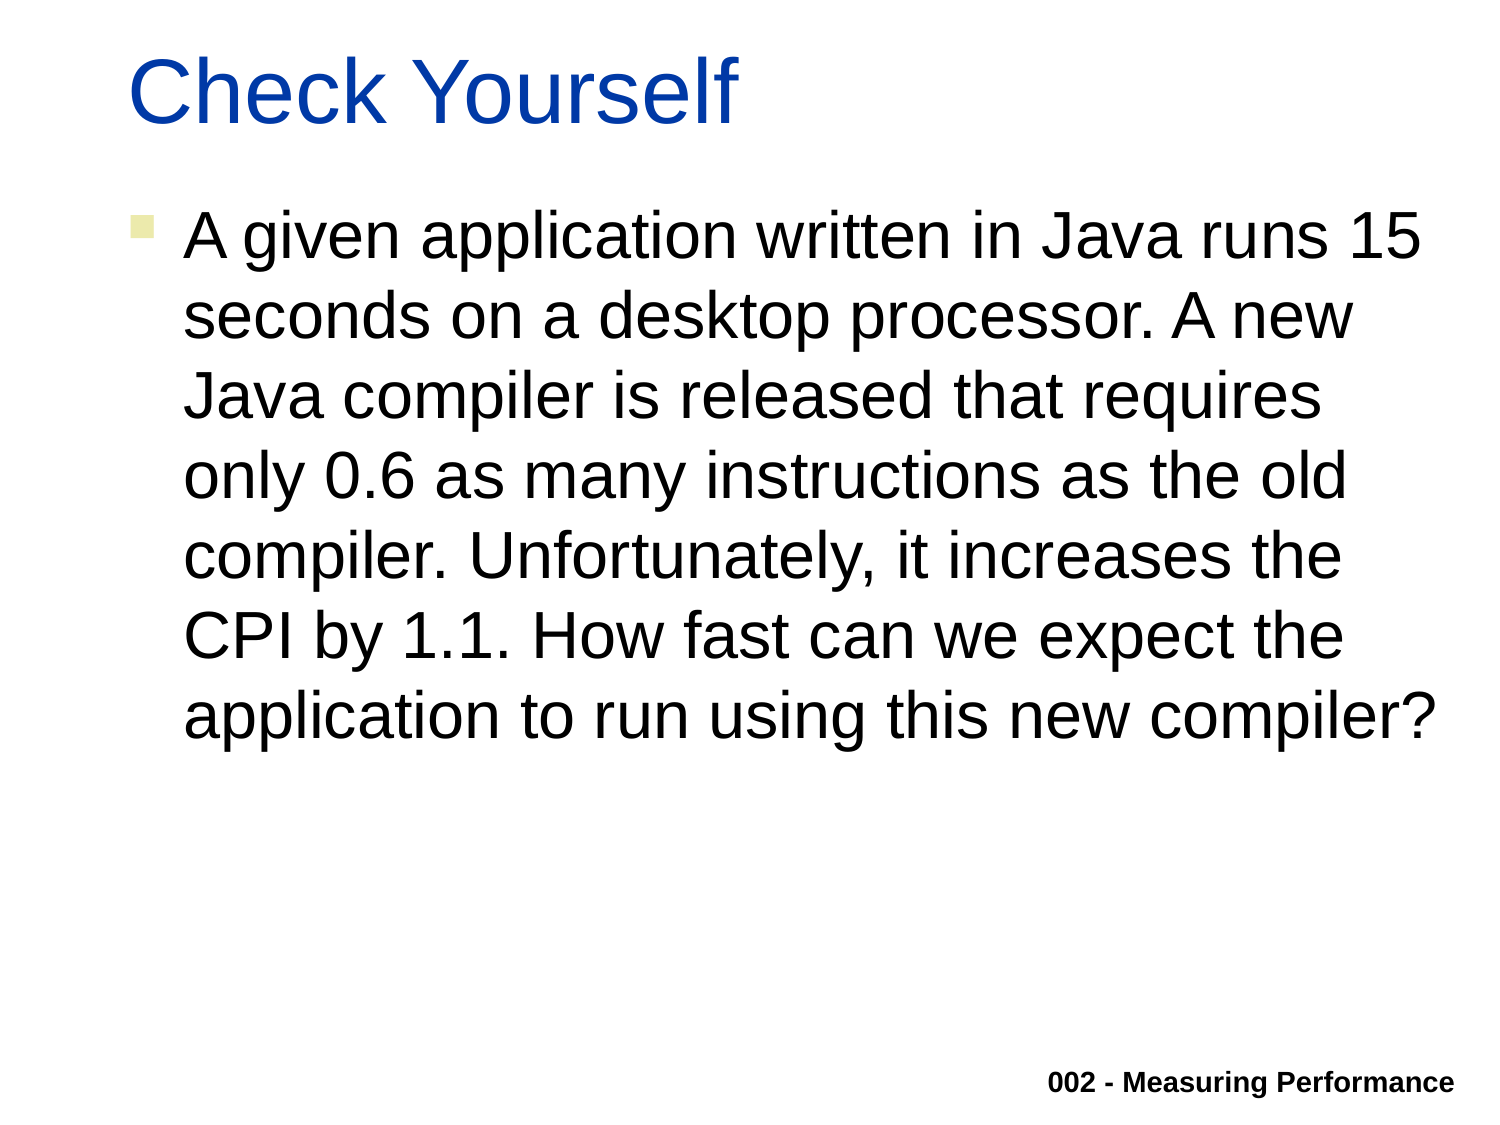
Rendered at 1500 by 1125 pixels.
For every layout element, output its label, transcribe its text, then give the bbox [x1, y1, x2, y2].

footer 002 - Measuring Performance [277, 1046, 1471, 1106]
title Check Yourself [112, 22, 1468, 149]
list A given application written in Java runs 15 seconds on a desktop processor. A new Java compiler is released that requires only 0.6 as many instructions as the old compiler. Unfortunately, it increases the CPI by 1.1. How fast can we expect the application to run using this new compiler? [112, 184, 1469, 1024]
